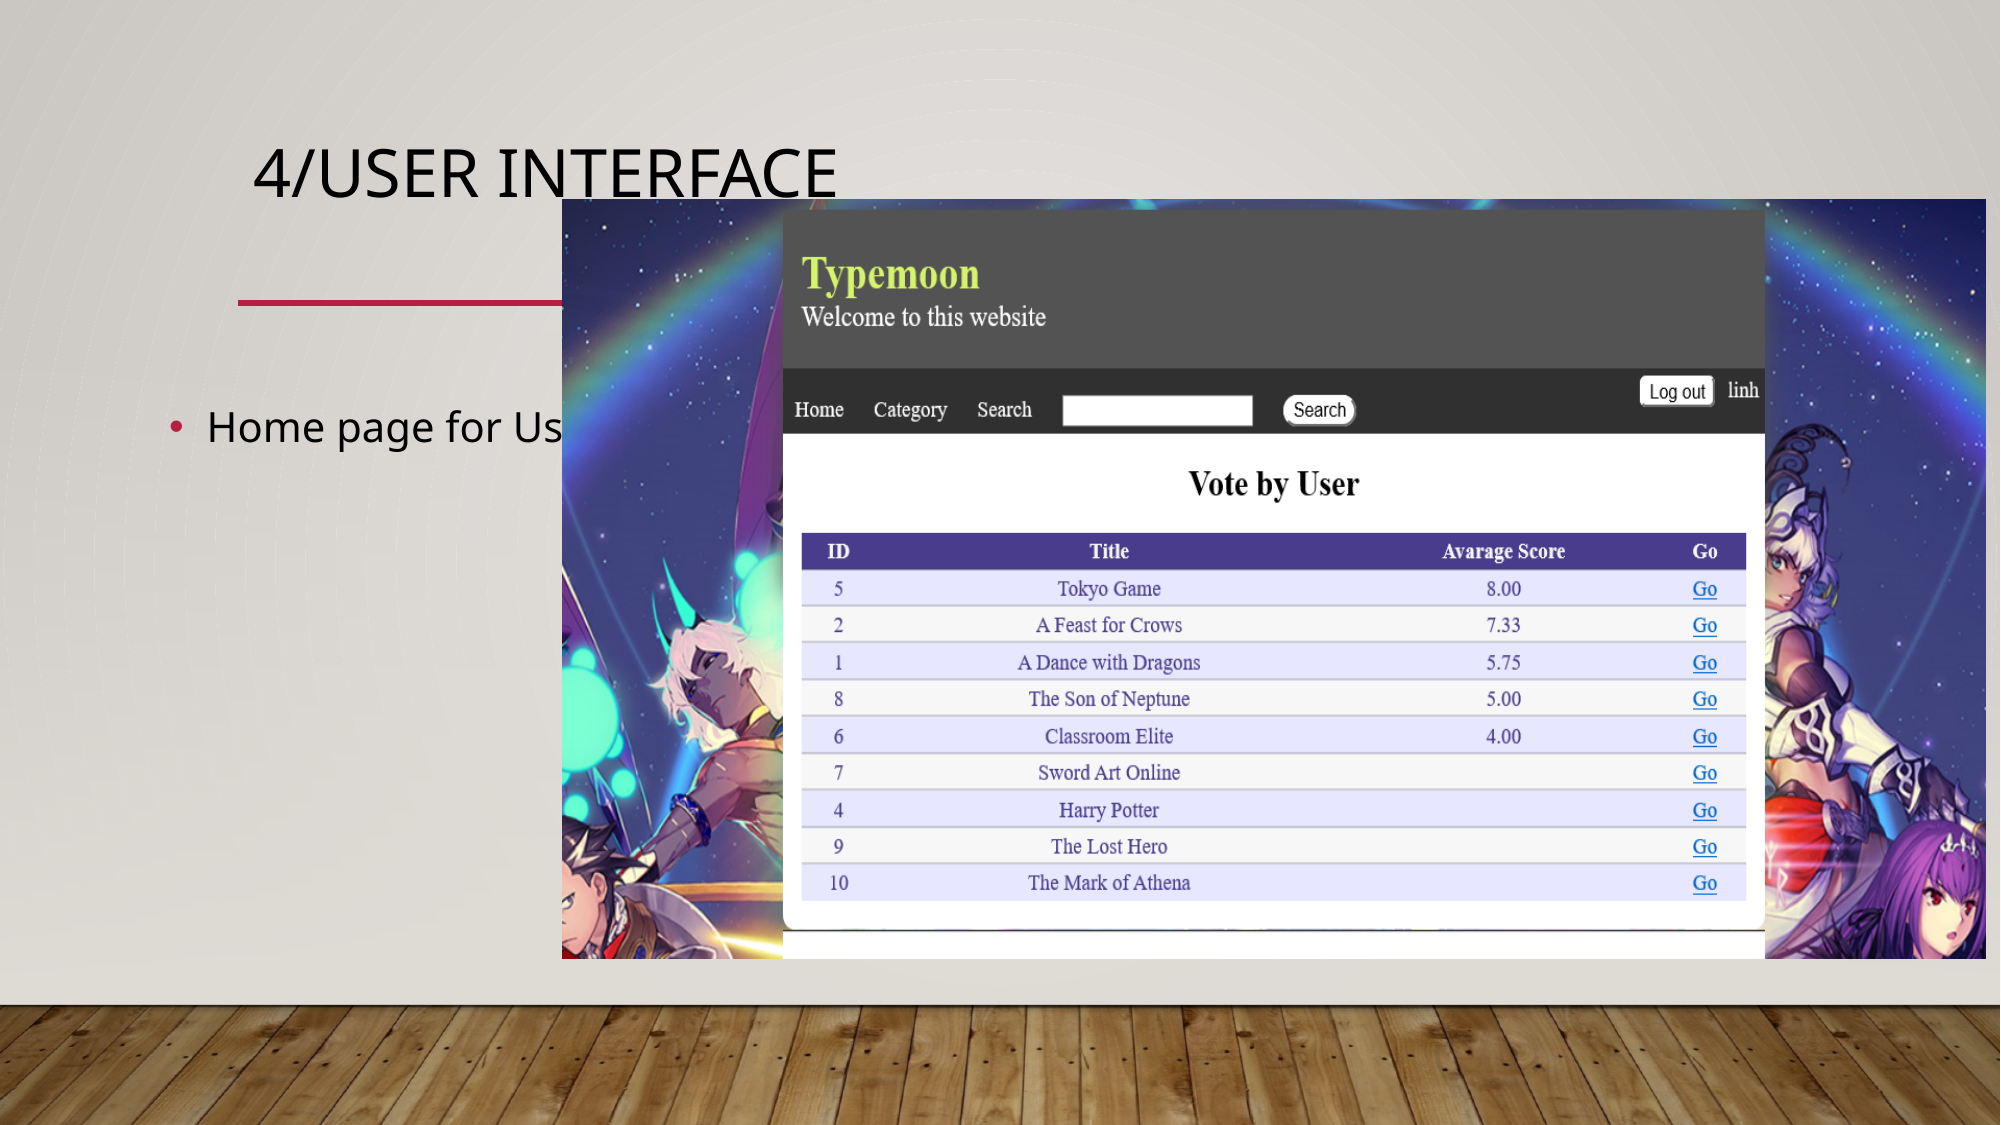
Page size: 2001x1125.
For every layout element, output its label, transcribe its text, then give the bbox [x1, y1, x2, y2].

picture [0, 1005, 2000, 1125]
picture [561, 199, 1987, 959]
list Home page for User [154, 383, 561, 775]
title 4/USER INTERFACE [238, 131, 1814, 305]
